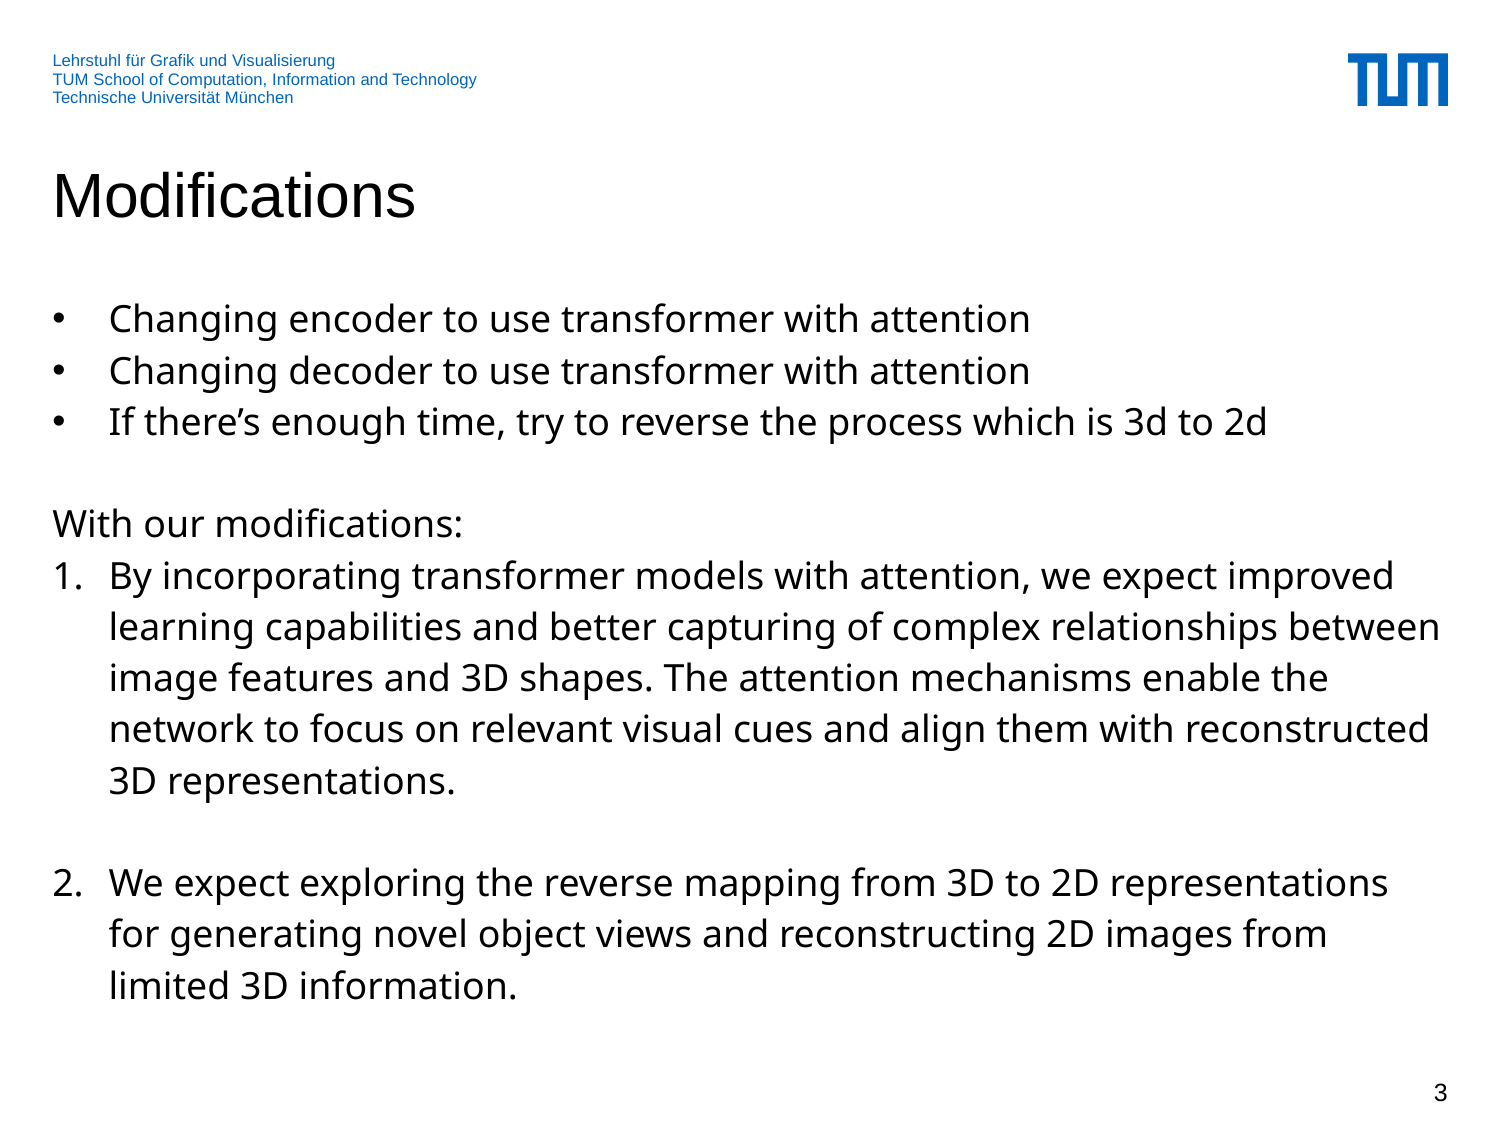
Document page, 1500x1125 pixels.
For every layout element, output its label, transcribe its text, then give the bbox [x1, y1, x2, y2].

title Modifications [52, 162, 1449, 231]
slide_number 3 [1111, 1061, 1448, 1122]
list Changing encoder to use transformer with attention Changing decoder to use transformer with attention If there’s enough time, try to reverse the process which is 3d to 2d With our modifications: By incorporating transformer models with attention, we expect improved learning capabilities and better capturing of complex relationships between image features and 3D shapes. The attention mechanisms enable the network to focus on relevant visual cues and align them with reconstructed 3D representations. We expect exploring the reverse mapping from 3D to 2D representations for generating novel object views and reconstructing 2D images from limited 3D information. [52, 288, 1449, 1061]
